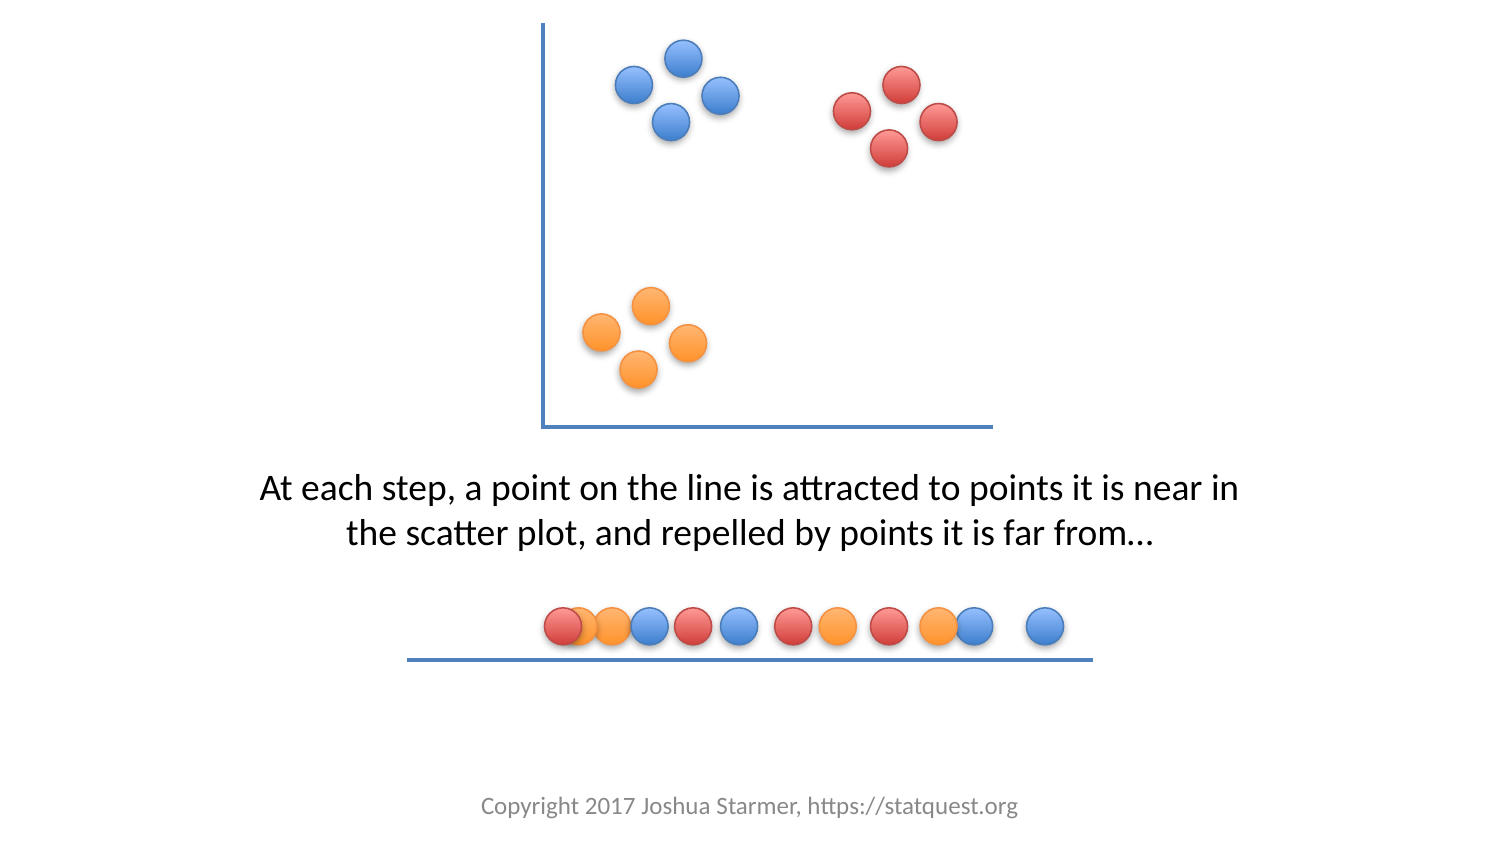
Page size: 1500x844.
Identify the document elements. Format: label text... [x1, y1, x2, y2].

text_box [870, 607, 908, 645]
text_box [631, 607, 669, 645]
footer Copyright 2017 Joshua Starmer, https://statquest.org [454, 782, 1046, 827]
text_box [544, 607, 582, 645]
text_box [774, 607, 812, 645]
text_box [958, 607, 993, 645]
text_box [1026, 607, 1064, 645]
text_box At each step, a point on the line is attracted to points it is near in the scatter plot, and repelled by points it is far from… [235, 455, 1265, 561]
text_box [597, 607, 629, 645]
text_box [720, 607, 758, 645]
text_box [819, 607, 857, 645]
text_box [920, 607, 958, 645]
text_box [574, 607, 598, 645]
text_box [582, 39, 958, 389]
text_box [674, 607, 712, 645]
